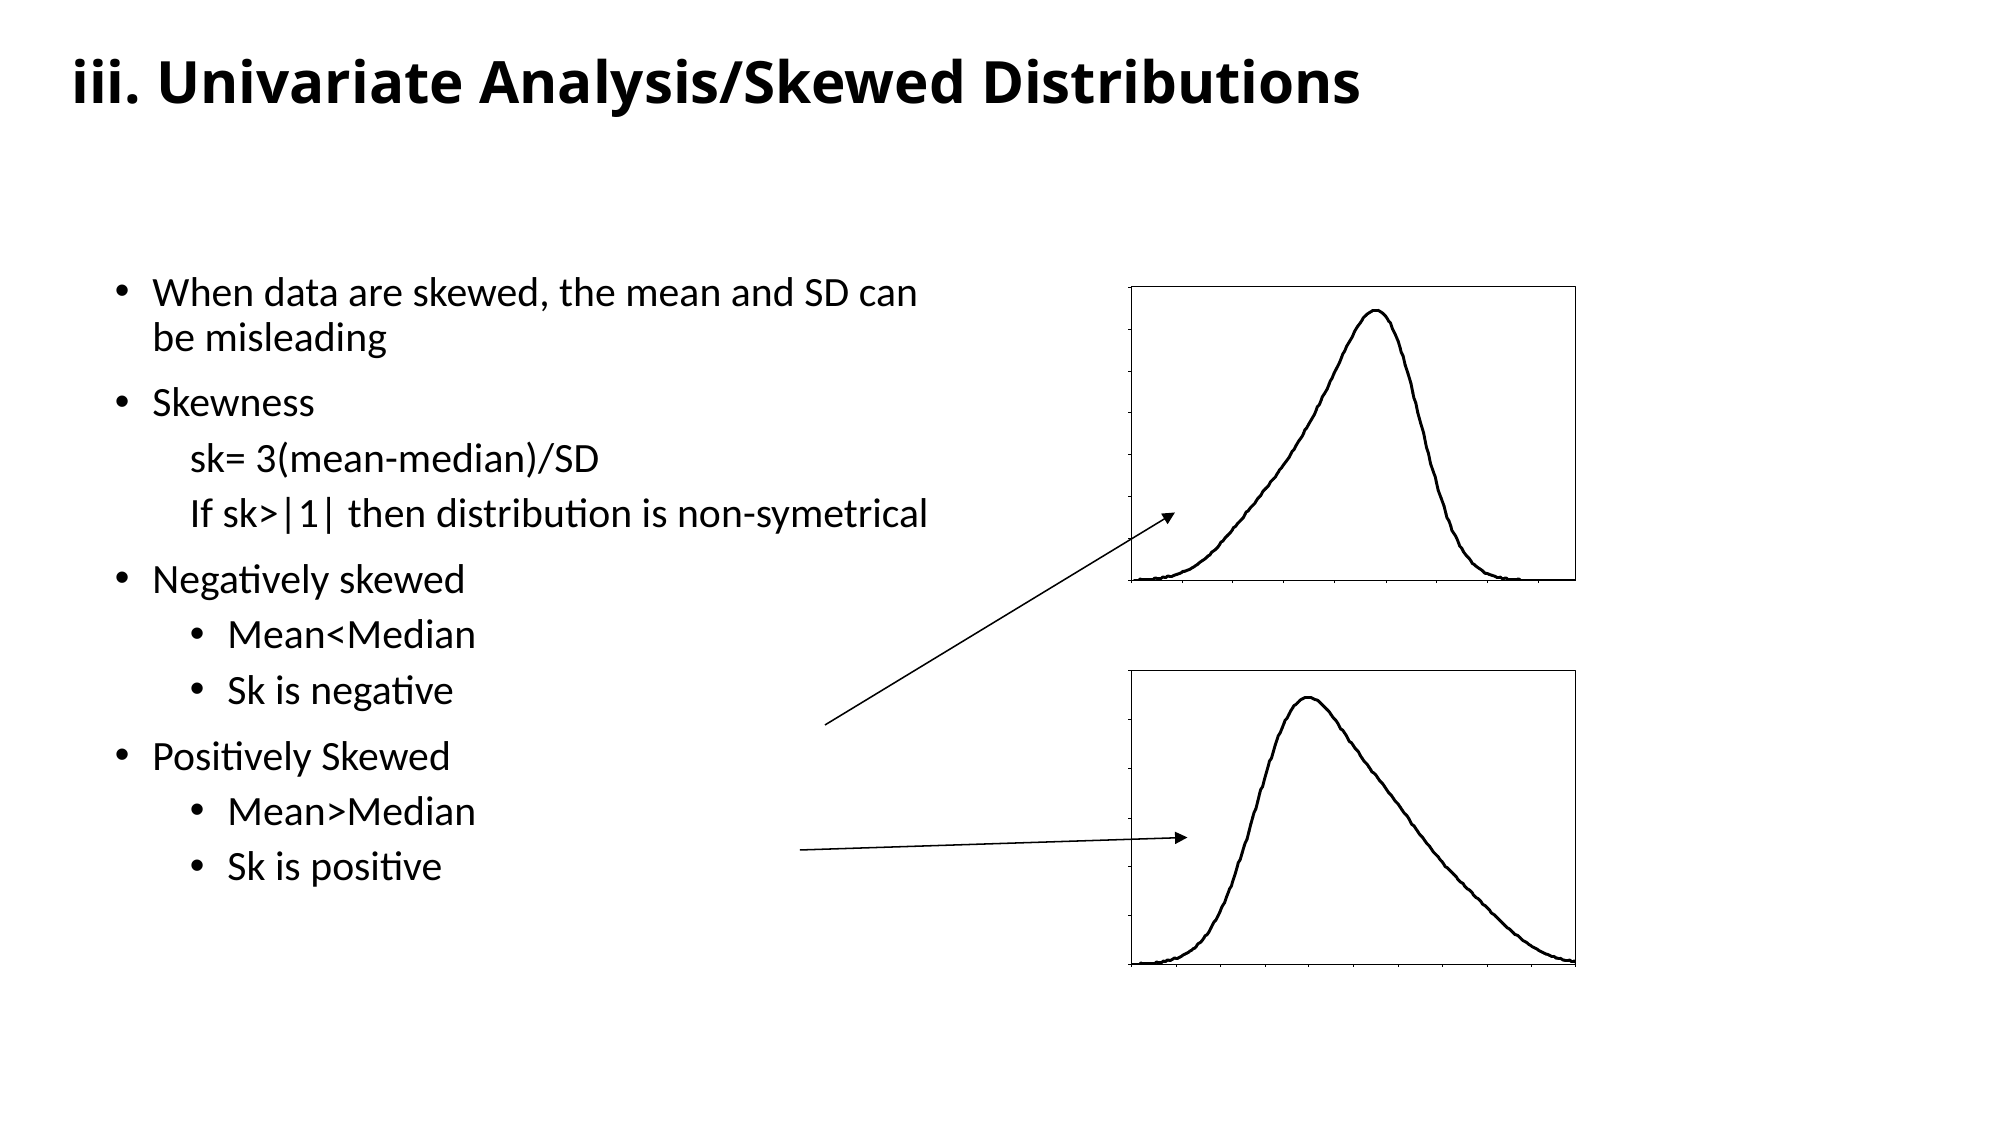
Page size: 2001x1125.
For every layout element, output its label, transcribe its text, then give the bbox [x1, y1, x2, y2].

list When data are skewed, the mean and SD can be misleading Skewness sk= 3(mean-median)/SD If sk>|1| then distribution is non-symetrical Negatively skewed Mean<Median Sk is negative Positively Skewed Mean>Median Sk is positive [99, 262, 984, 1005]
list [1086, 646, 1601, 1005]
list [1086, 262, 1601, 621]
title iii. Univariate Analysis/Skewed Distributions [56, 45, 1675, 125]
